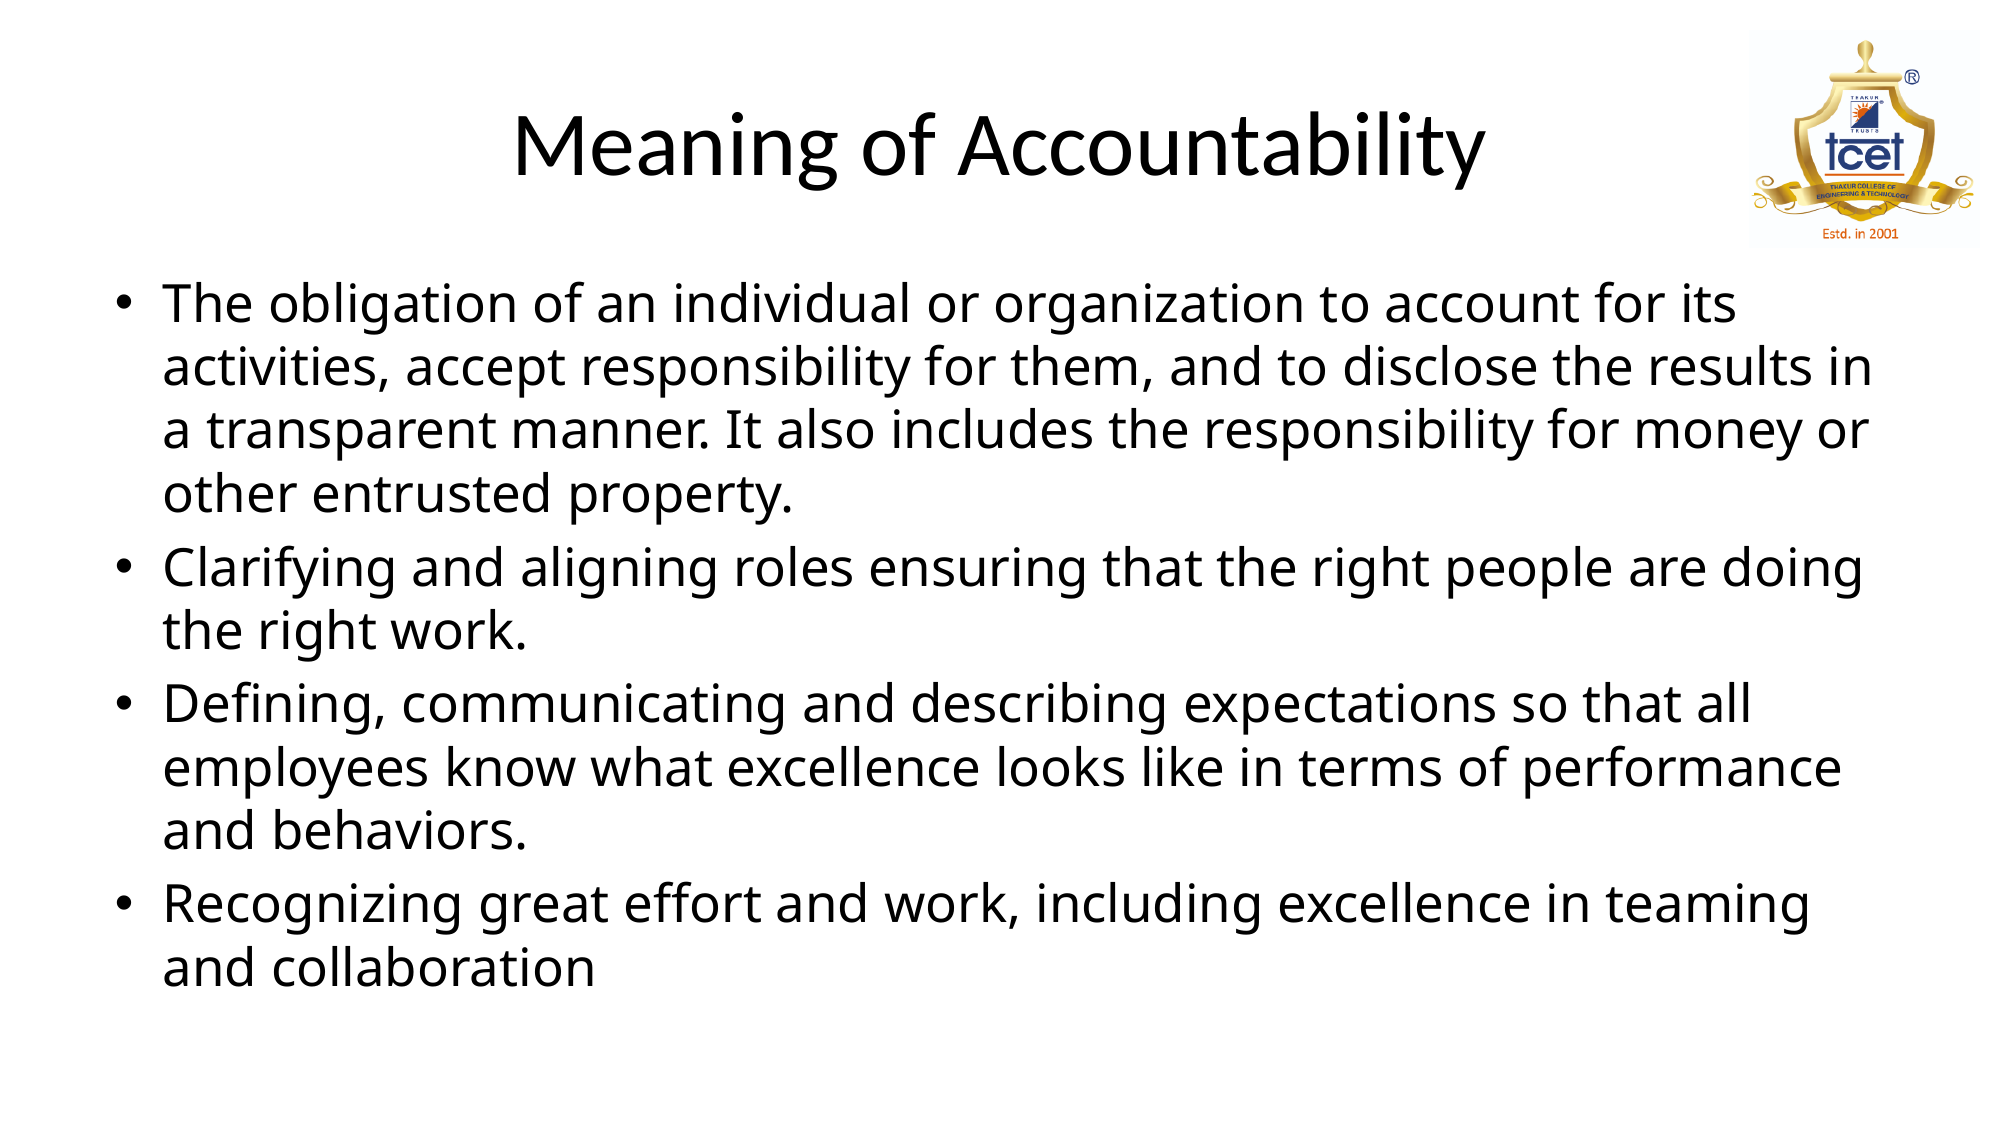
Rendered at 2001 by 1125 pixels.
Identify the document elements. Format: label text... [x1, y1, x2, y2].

list The obligation of an individual or organization to account for its activities, accept responsibility for them, and to disclose the results in a transparent manner. It also includes the responsibility for money or other entrusted property. Clarifying and aligning roles ensuring that the right people are doing the right work. Defining, communicating and describing expectations so that all employees know what excellence looks like in terms of performance and behaviors. Recognizing great effort and work, including excellence in teaming and collaboration [99, 262, 1900, 1005]
title Meaning of Accountability [99, 45, 1900, 233]
picture [1749, 30, 1980, 248]
